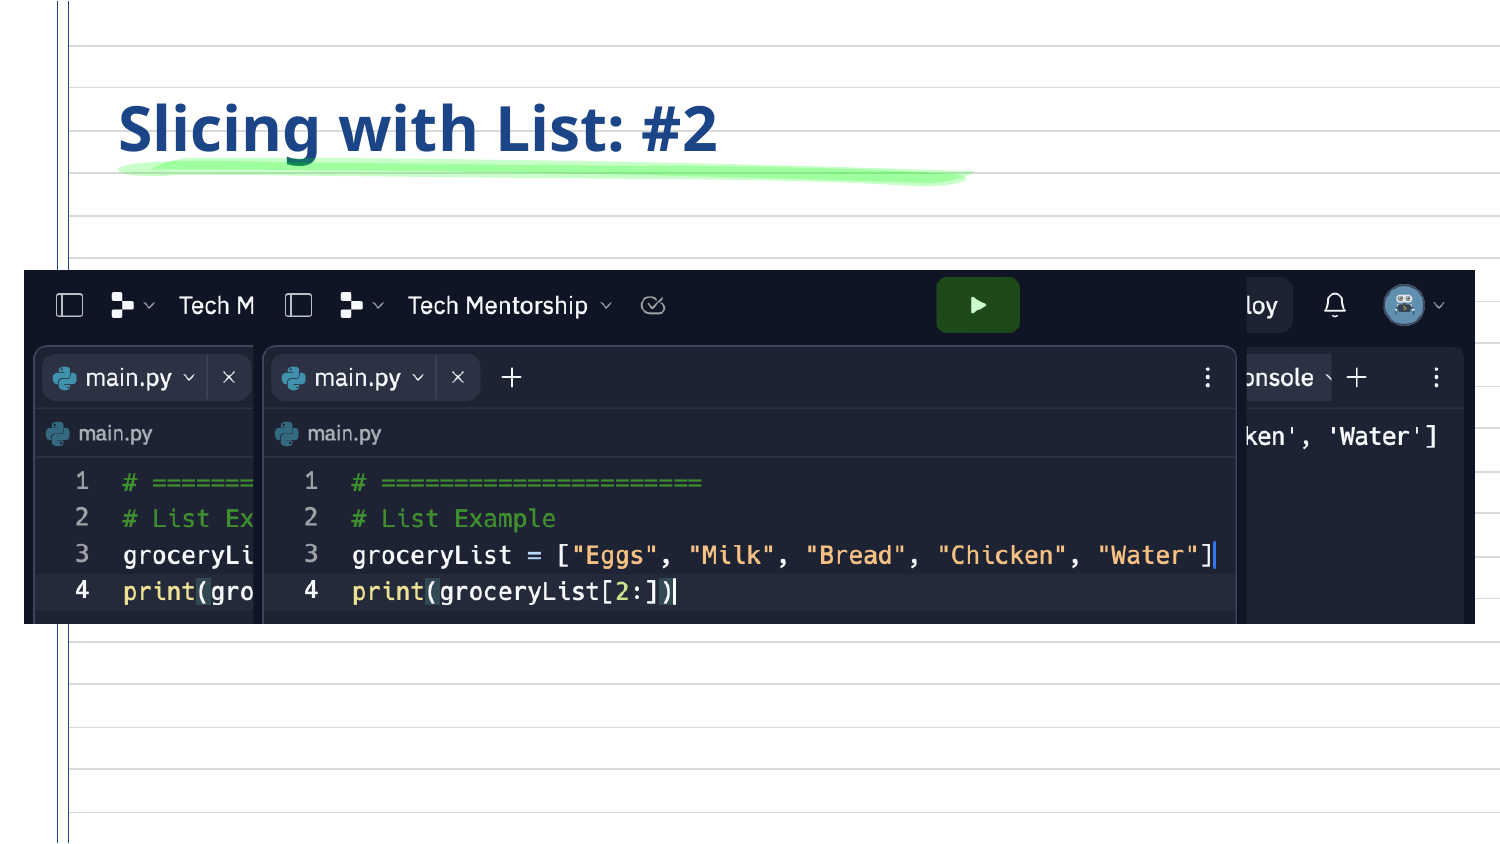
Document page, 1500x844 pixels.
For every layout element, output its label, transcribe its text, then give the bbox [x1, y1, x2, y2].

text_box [115, 157, 988, 187]
picture [24, 270, 1476, 625]
title Slicing with List: #2 [118, 88, 1023, 179]
